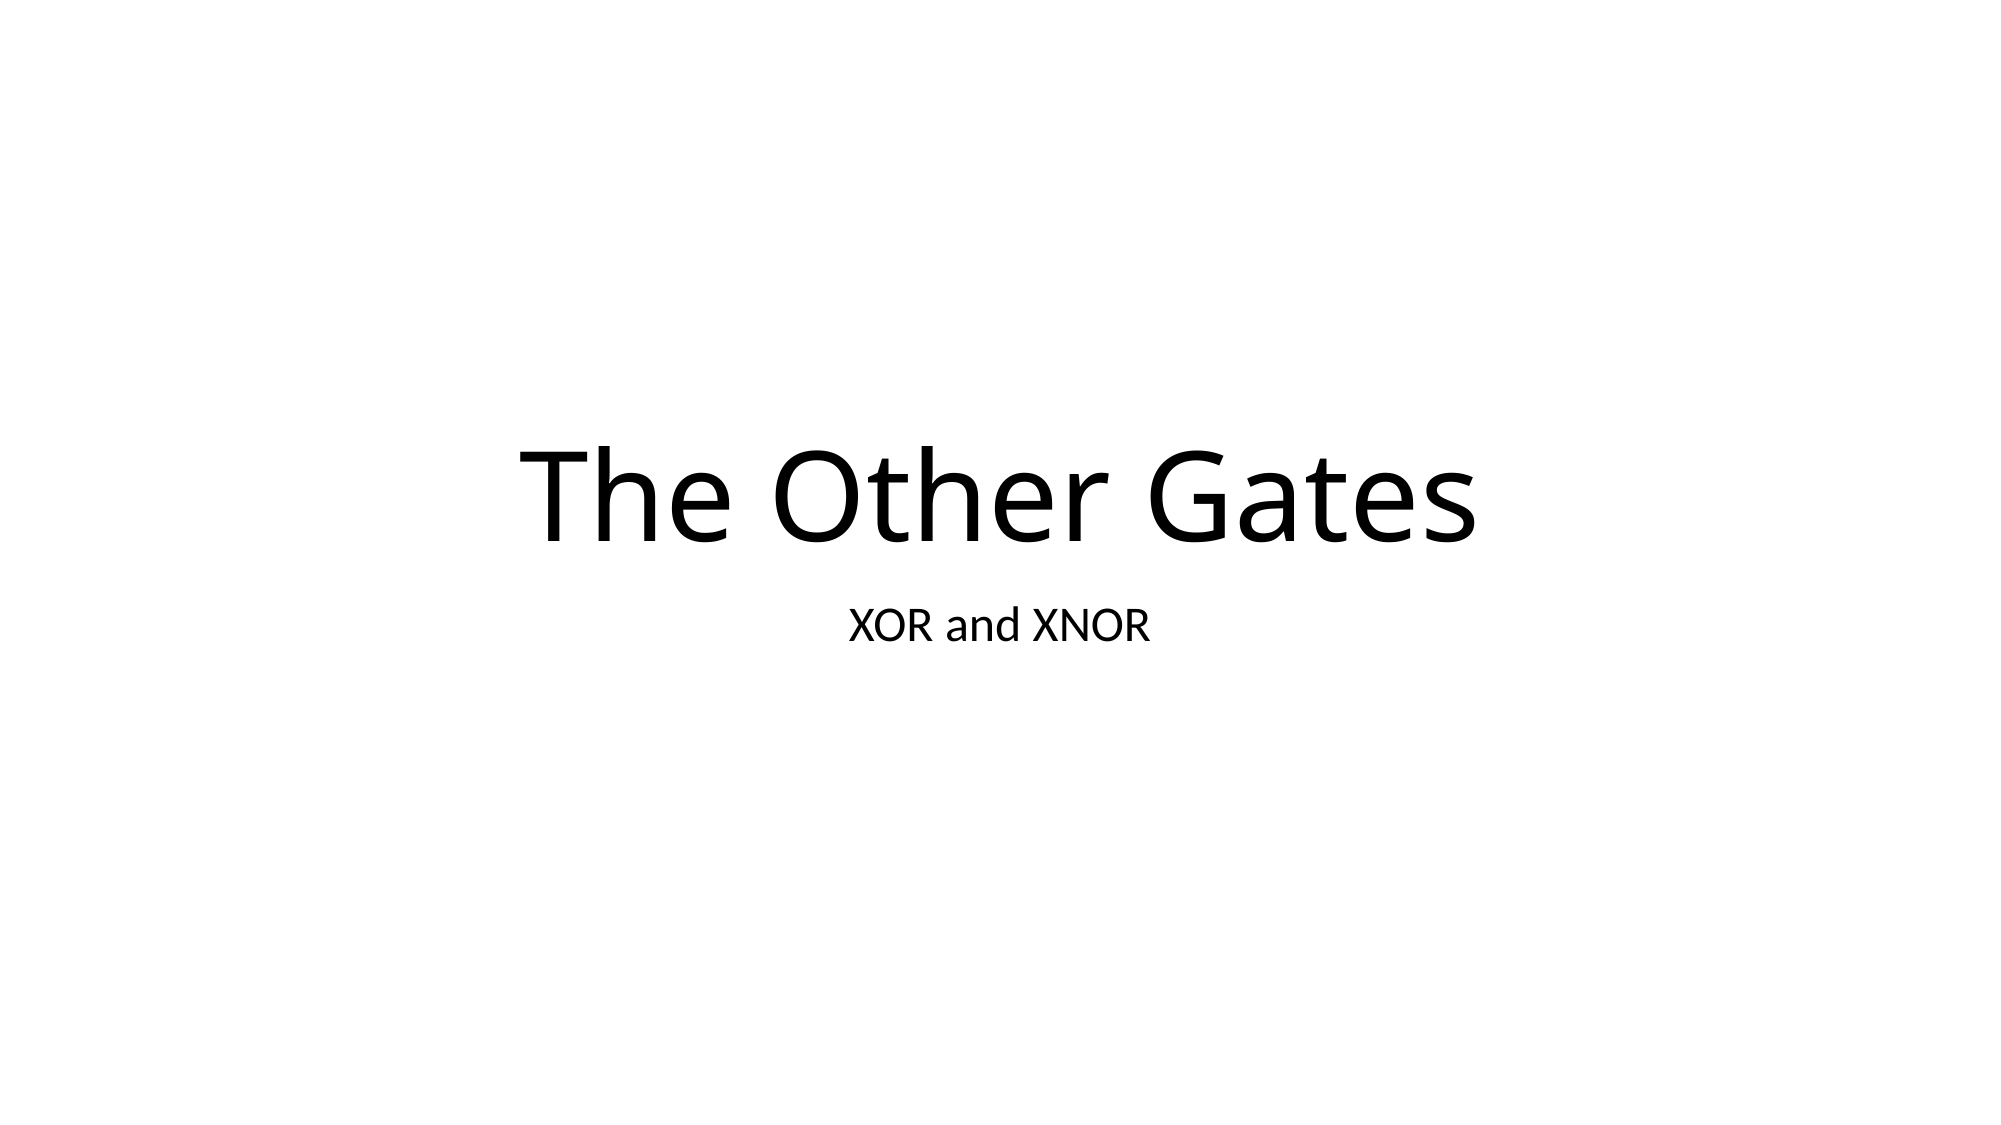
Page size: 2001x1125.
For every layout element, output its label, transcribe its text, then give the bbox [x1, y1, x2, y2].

subtitle XOR and XNOR [249, 590, 1750, 863]
title The Other Gates [249, 184, 1750, 576]
